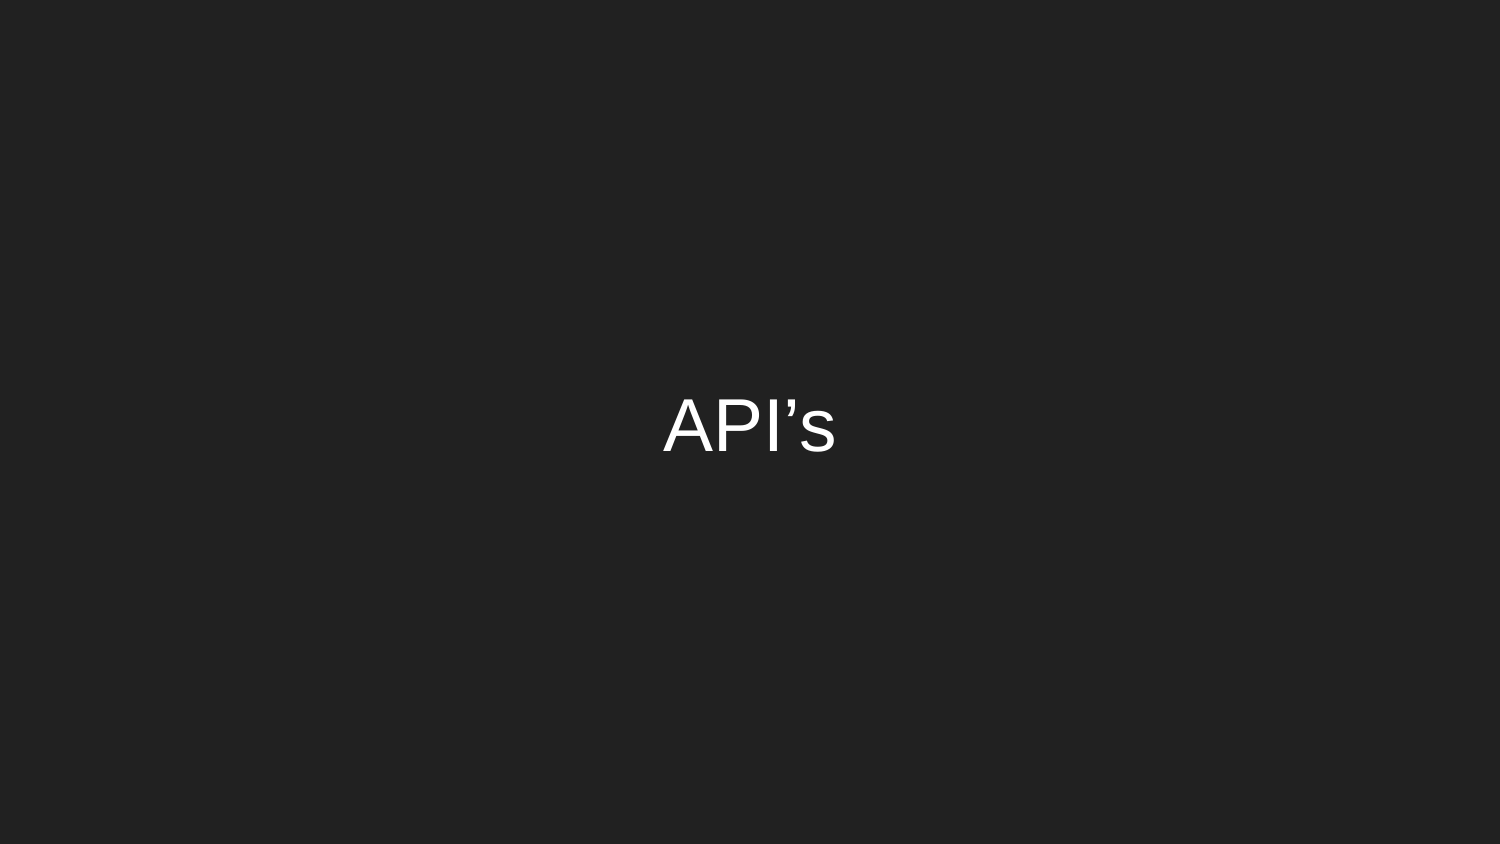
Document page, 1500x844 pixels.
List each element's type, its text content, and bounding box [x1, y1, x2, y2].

title API’s [51, 352, 1449, 491]
